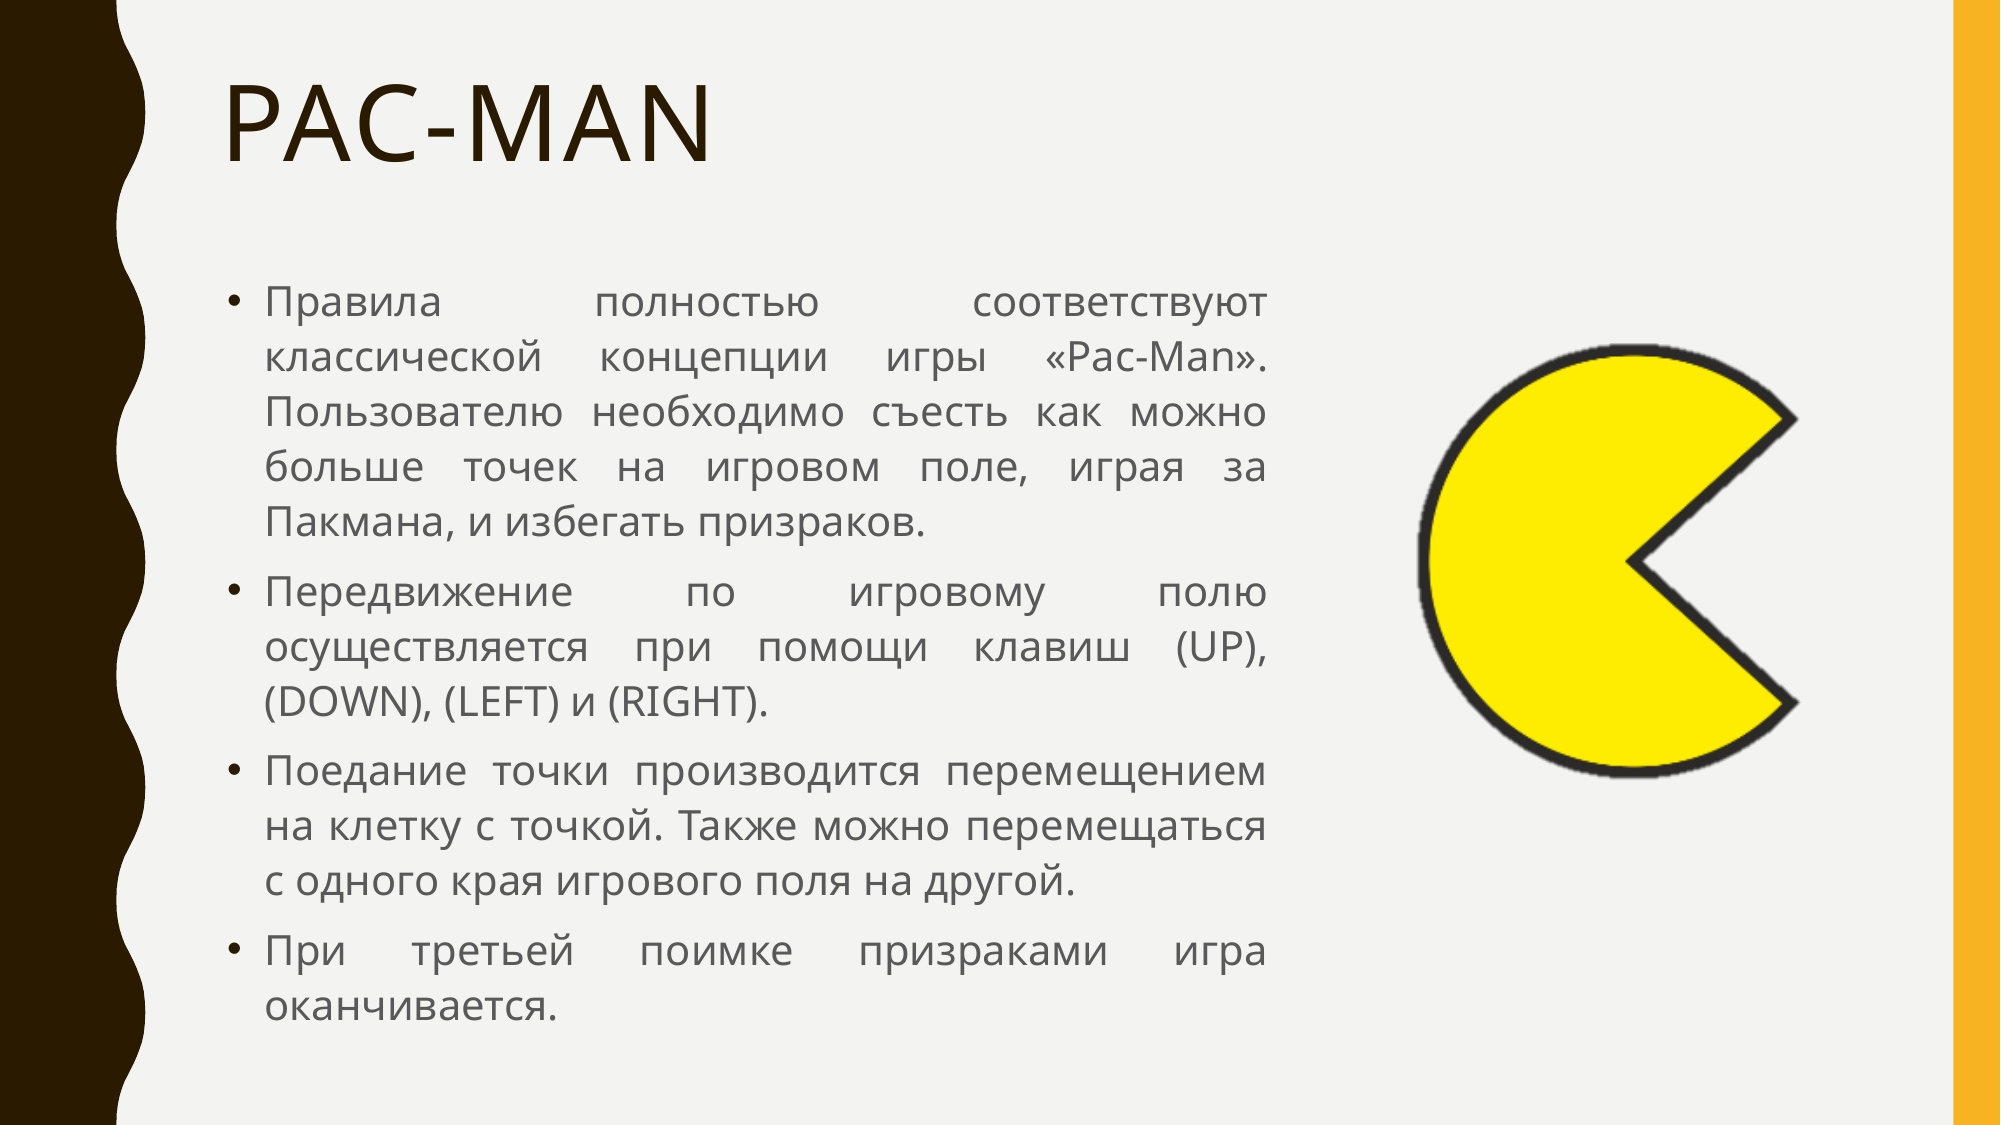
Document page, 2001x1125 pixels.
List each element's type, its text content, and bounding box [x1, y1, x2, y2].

text_box Правила полностью соответствуют классической концепции игры «Pac-Man». Пользователю необходимо съесть как можно больше точек на игровом поле, играя за Пакмана, и избегать призраков. Передвижение по игровому полю осуществляется при помощи клавиш (UP), (DOWN), (LEFT) и (RIGHT). Поедание точки производится перемещением на клетку с точкой. Также можно перемещаться с одного края игрового поля на другой. При третьей поимке призраками игра оканчивается. [212, 262, 1284, 1036]
picture [1408, 343, 1840, 782]
title Pac-MAn [205, 62, 1875, 198]
